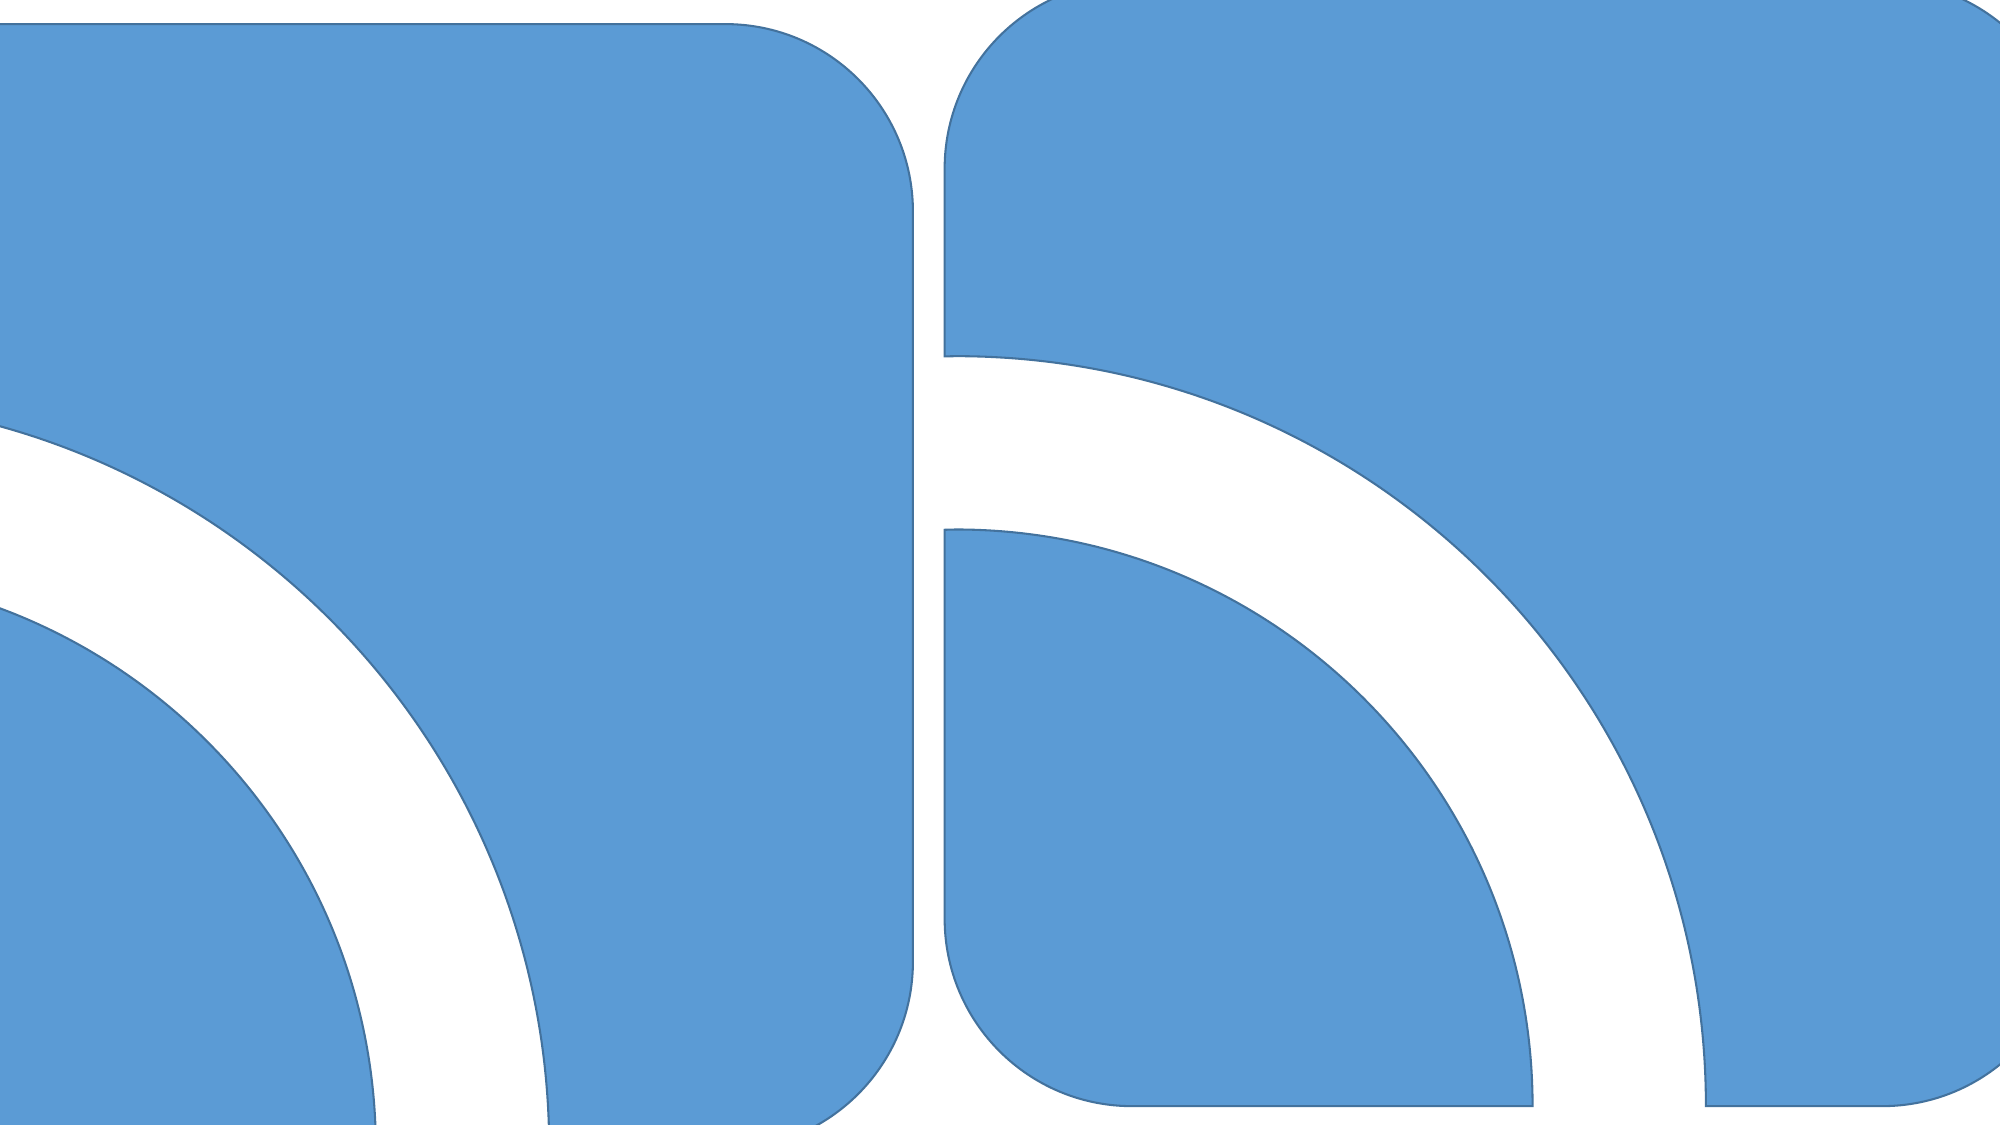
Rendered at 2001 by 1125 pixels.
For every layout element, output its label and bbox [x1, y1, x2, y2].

text_box [943, 0, 2000, 1108]
text_box [0, 23, 914, 1125]
